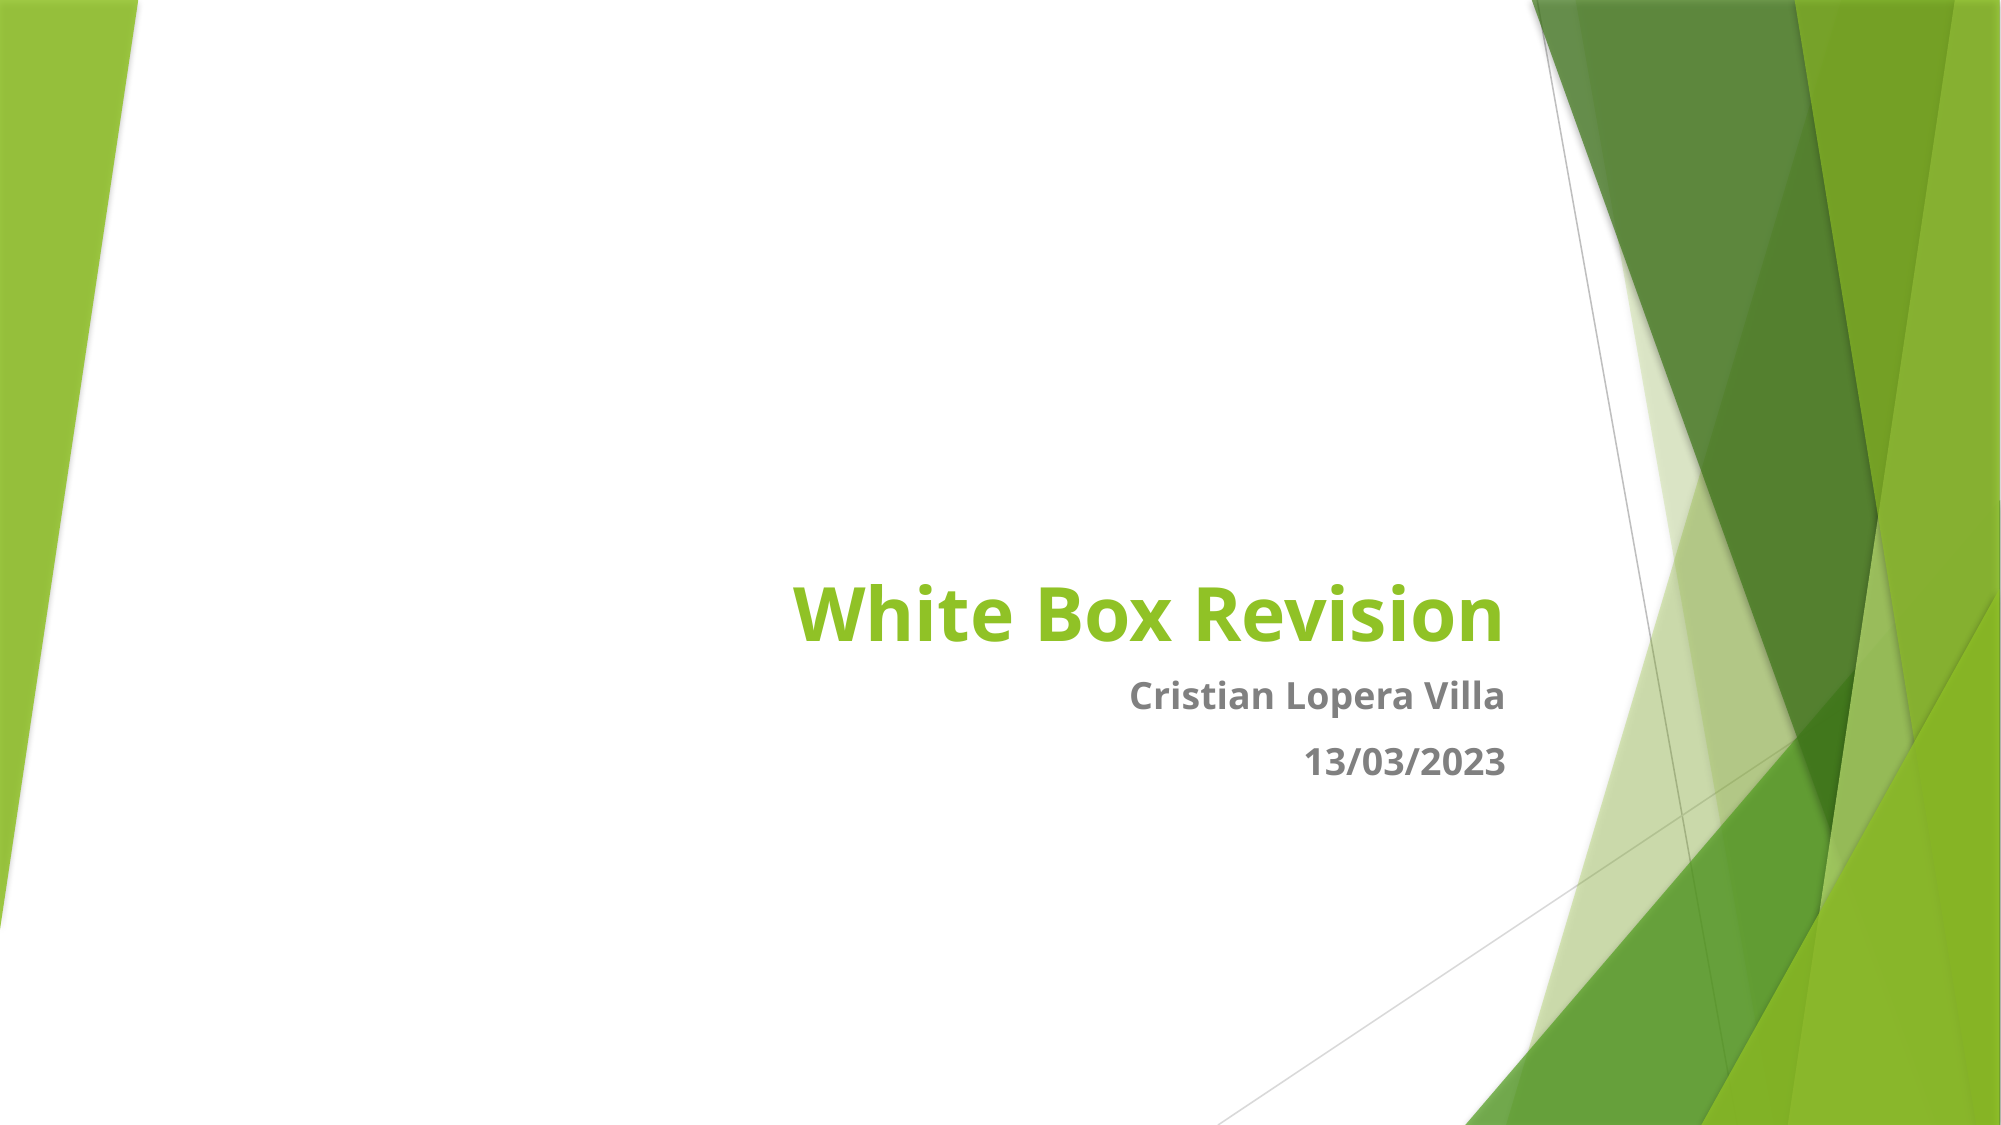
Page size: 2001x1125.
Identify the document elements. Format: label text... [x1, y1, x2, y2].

title White Box Revision [247, 394, 1522, 664]
subtitle Cristian Lopera Villa 13/03/2023 [247, 664, 1522, 802]
